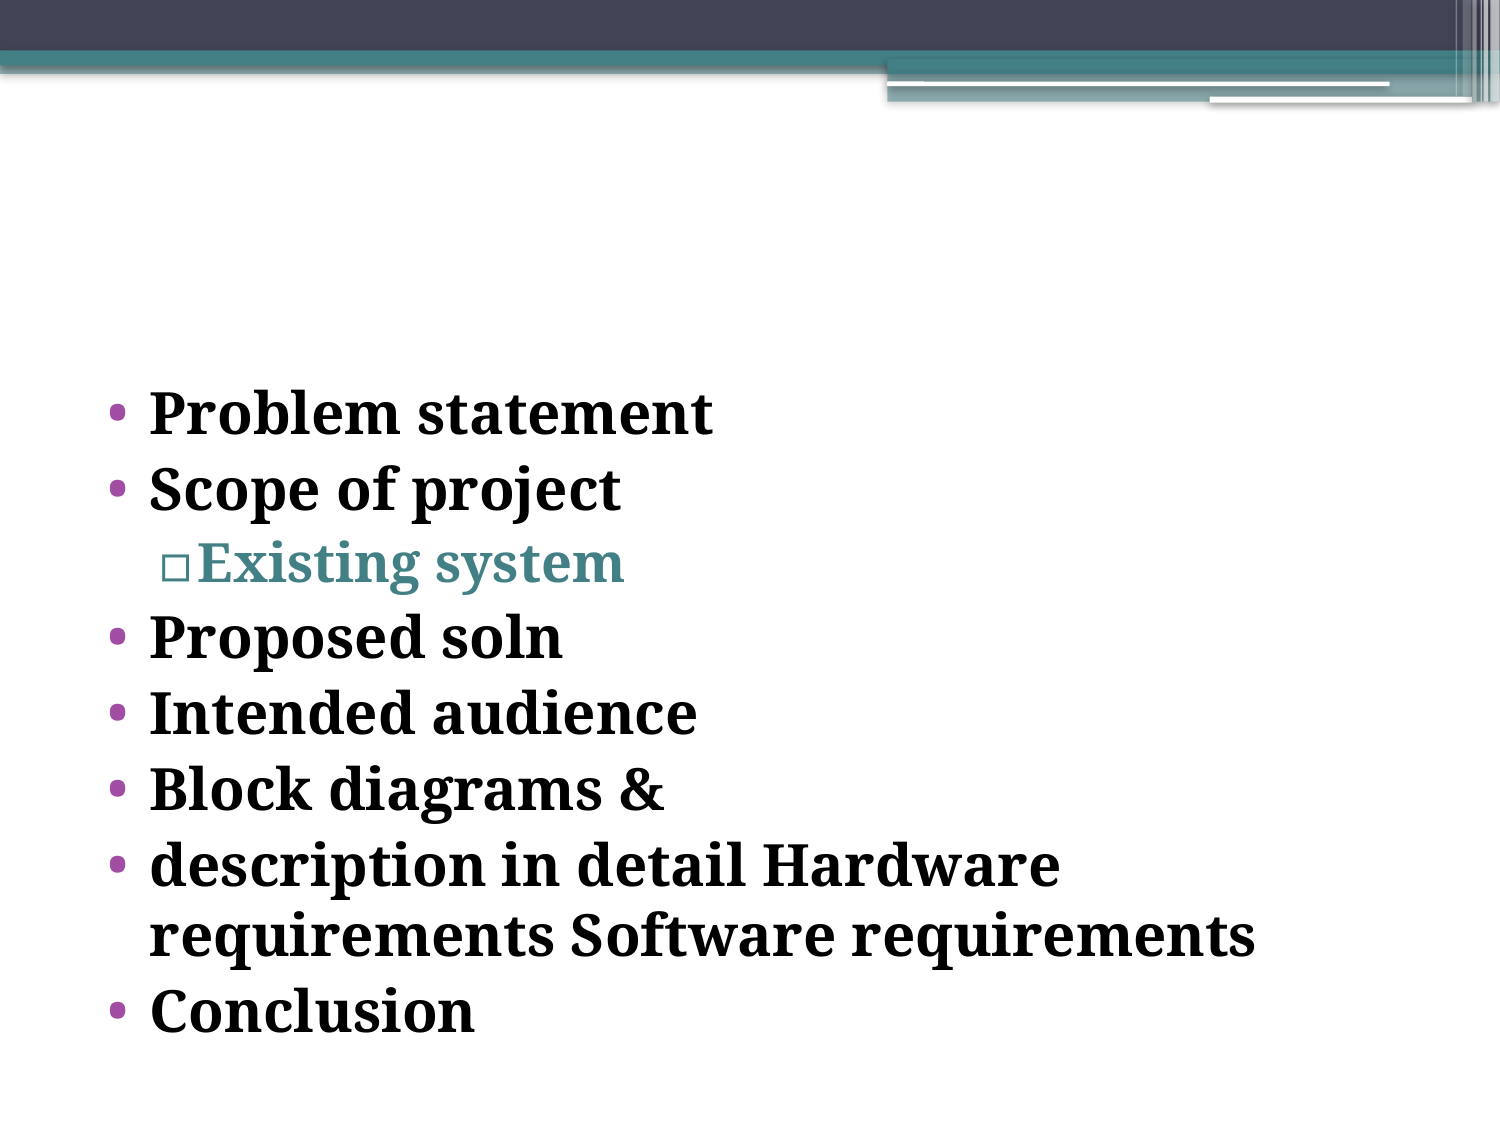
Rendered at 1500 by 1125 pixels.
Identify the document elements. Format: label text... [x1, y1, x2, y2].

list Problem statement Scope of project Existing system Proposed soln Intended audience Block diagrams & description in detail Hardware requirements Software requirements Conclusion [75, 368, 1425, 1079]
